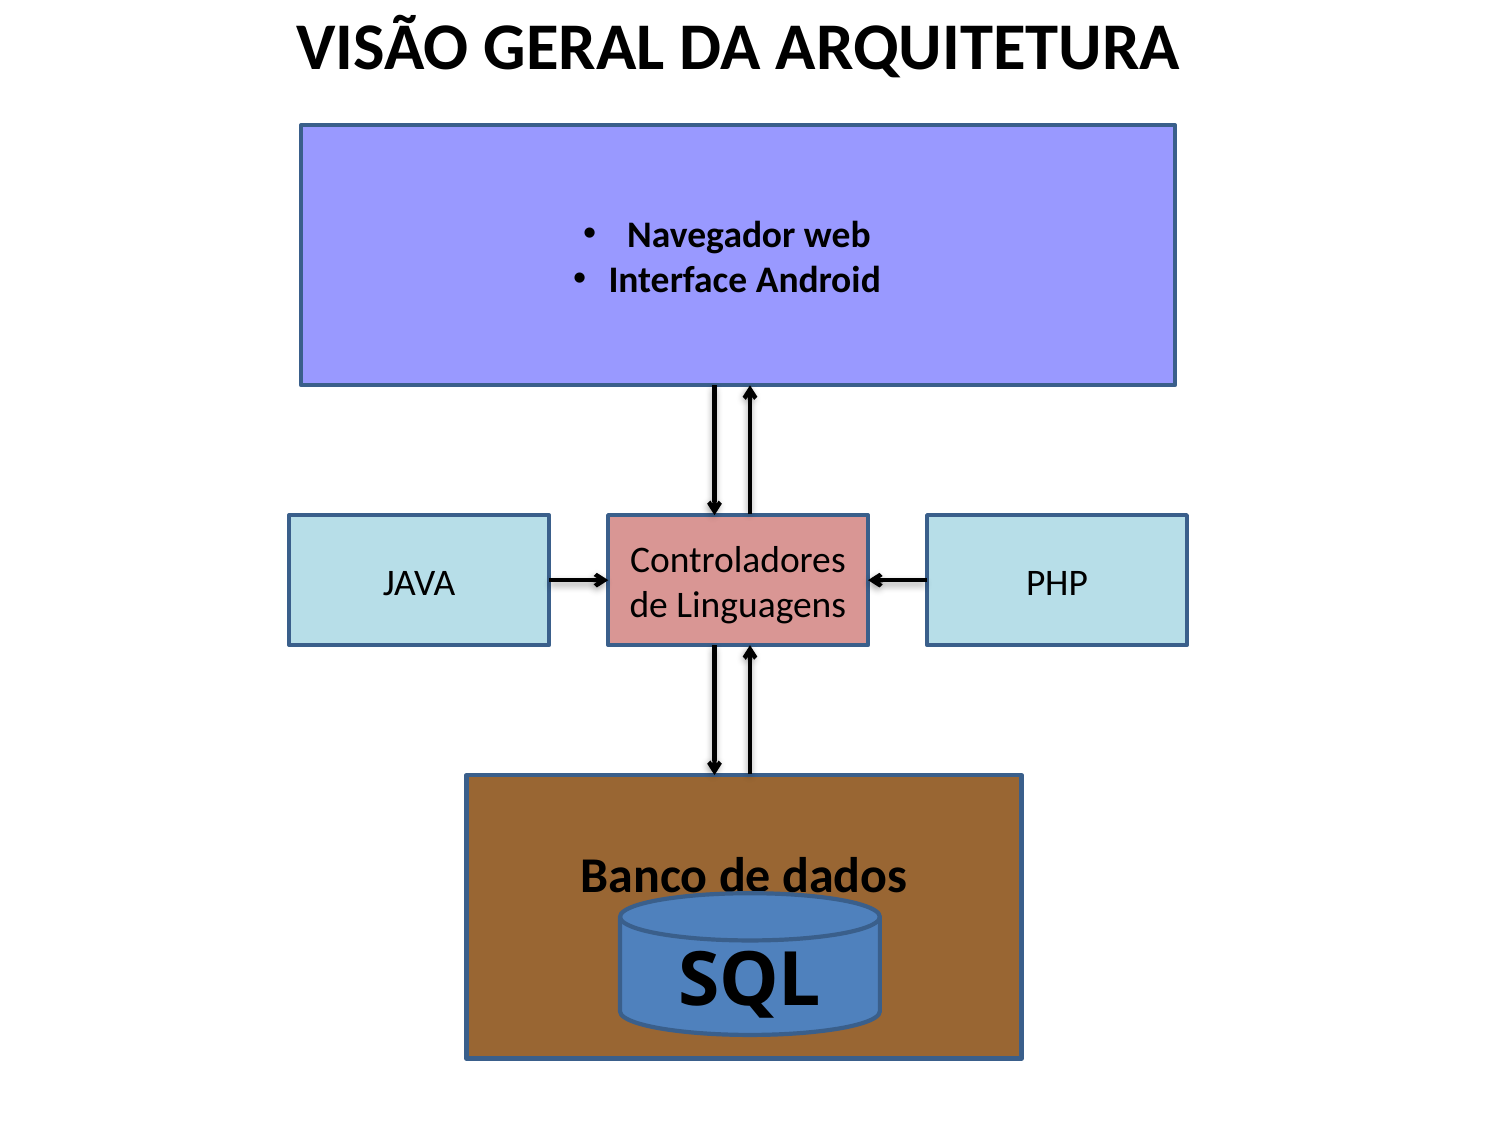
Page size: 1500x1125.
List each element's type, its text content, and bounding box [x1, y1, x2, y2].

text_box Controladores de Linguagens [606, 513, 870, 647]
text_box VISÃO GERAL DA ARQUITETURA [281, 0, 1196, 91]
text_box SQL [617, 891, 882, 1038]
text_box Banco de dados [464, 773, 1024, 1061]
text_box JAVA [287, 513, 551, 647]
text_box PHP [925, 513, 1189, 647]
text_box Navegador web Interface Android [299, 123, 1177, 387]
